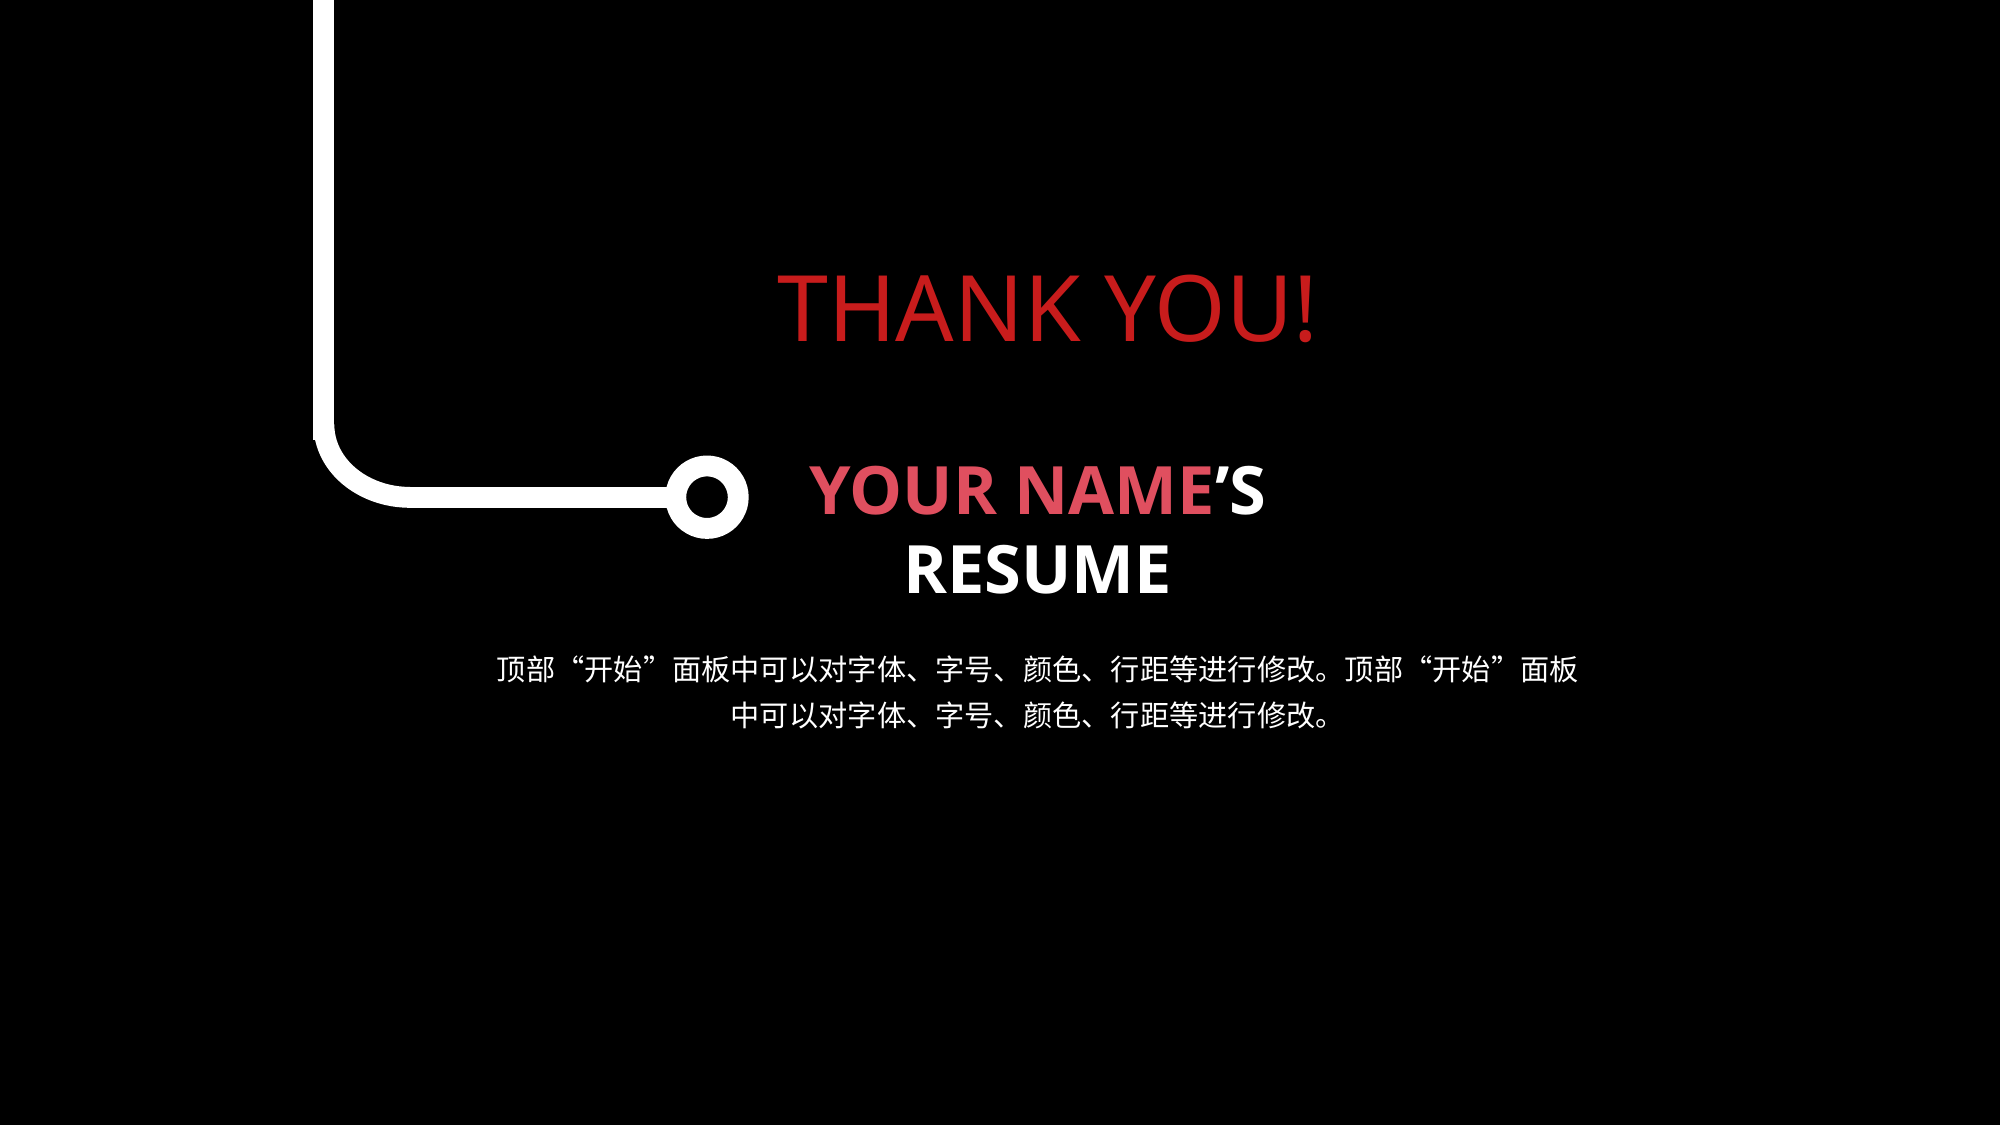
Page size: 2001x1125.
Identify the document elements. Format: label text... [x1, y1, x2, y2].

text_box THANK YOU! [762, 242, 1363, 367]
text_box YOUR NAME’S RESUME [762, 440, 1314, 615]
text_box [323, 352, 739, 529]
text_box 顶部“开始”面板中可以对字体、字号、颜色、行距等进行修改。顶部“开始”面板中可以对字体、字号、颜色、行距等进行修改。 [474, 633, 1602, 798]
